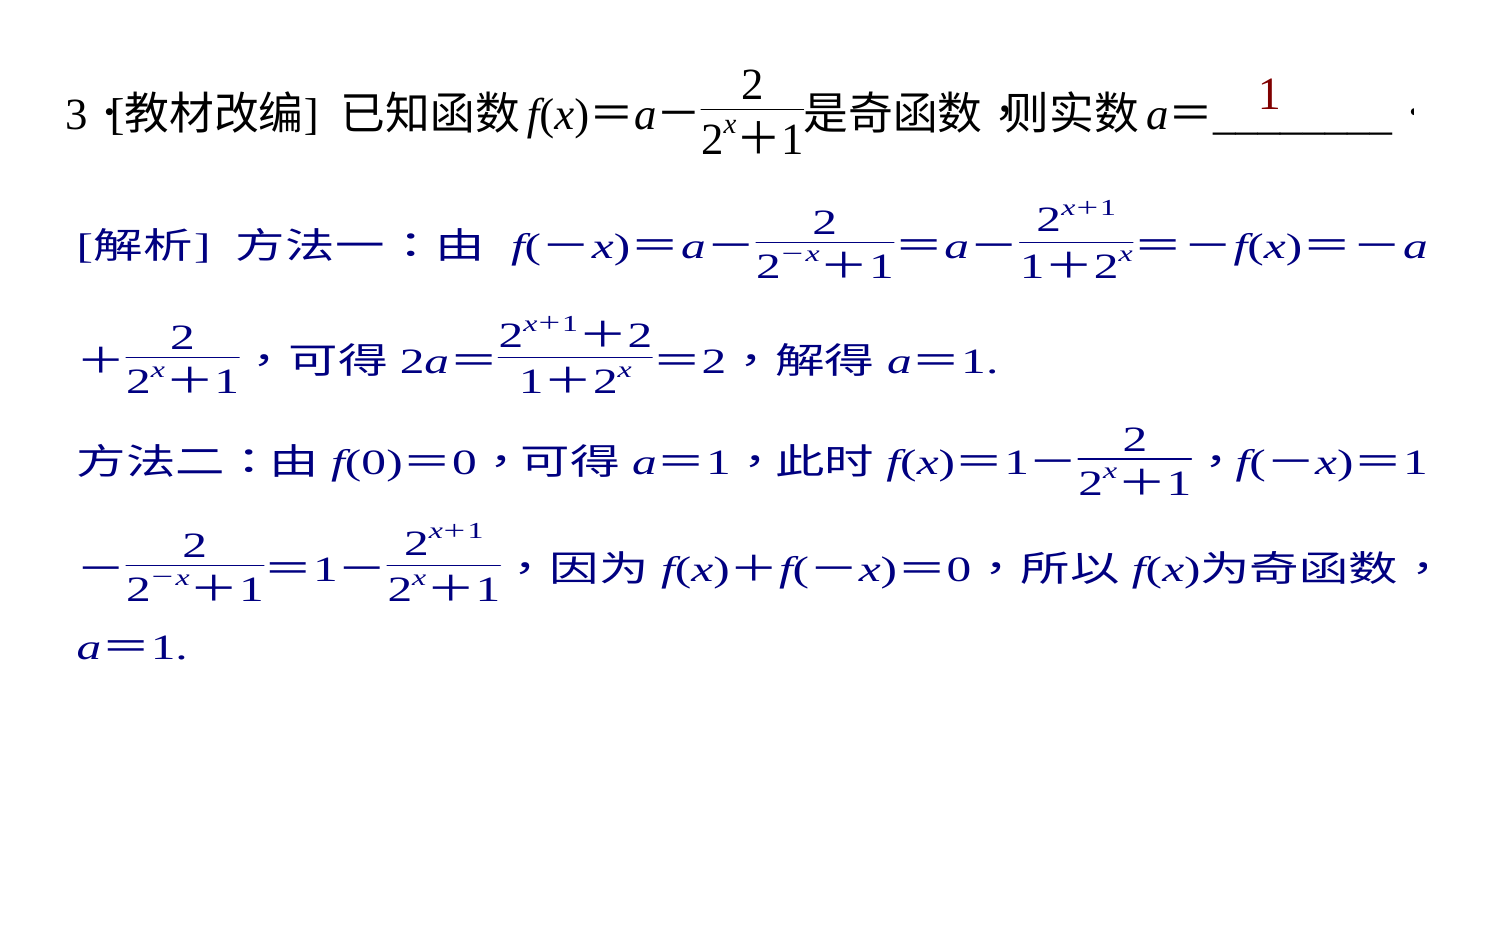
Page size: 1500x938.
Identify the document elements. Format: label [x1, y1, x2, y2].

text_box [64, 55, 1414, 182]
text_box [76, 184, 1427, 694]
